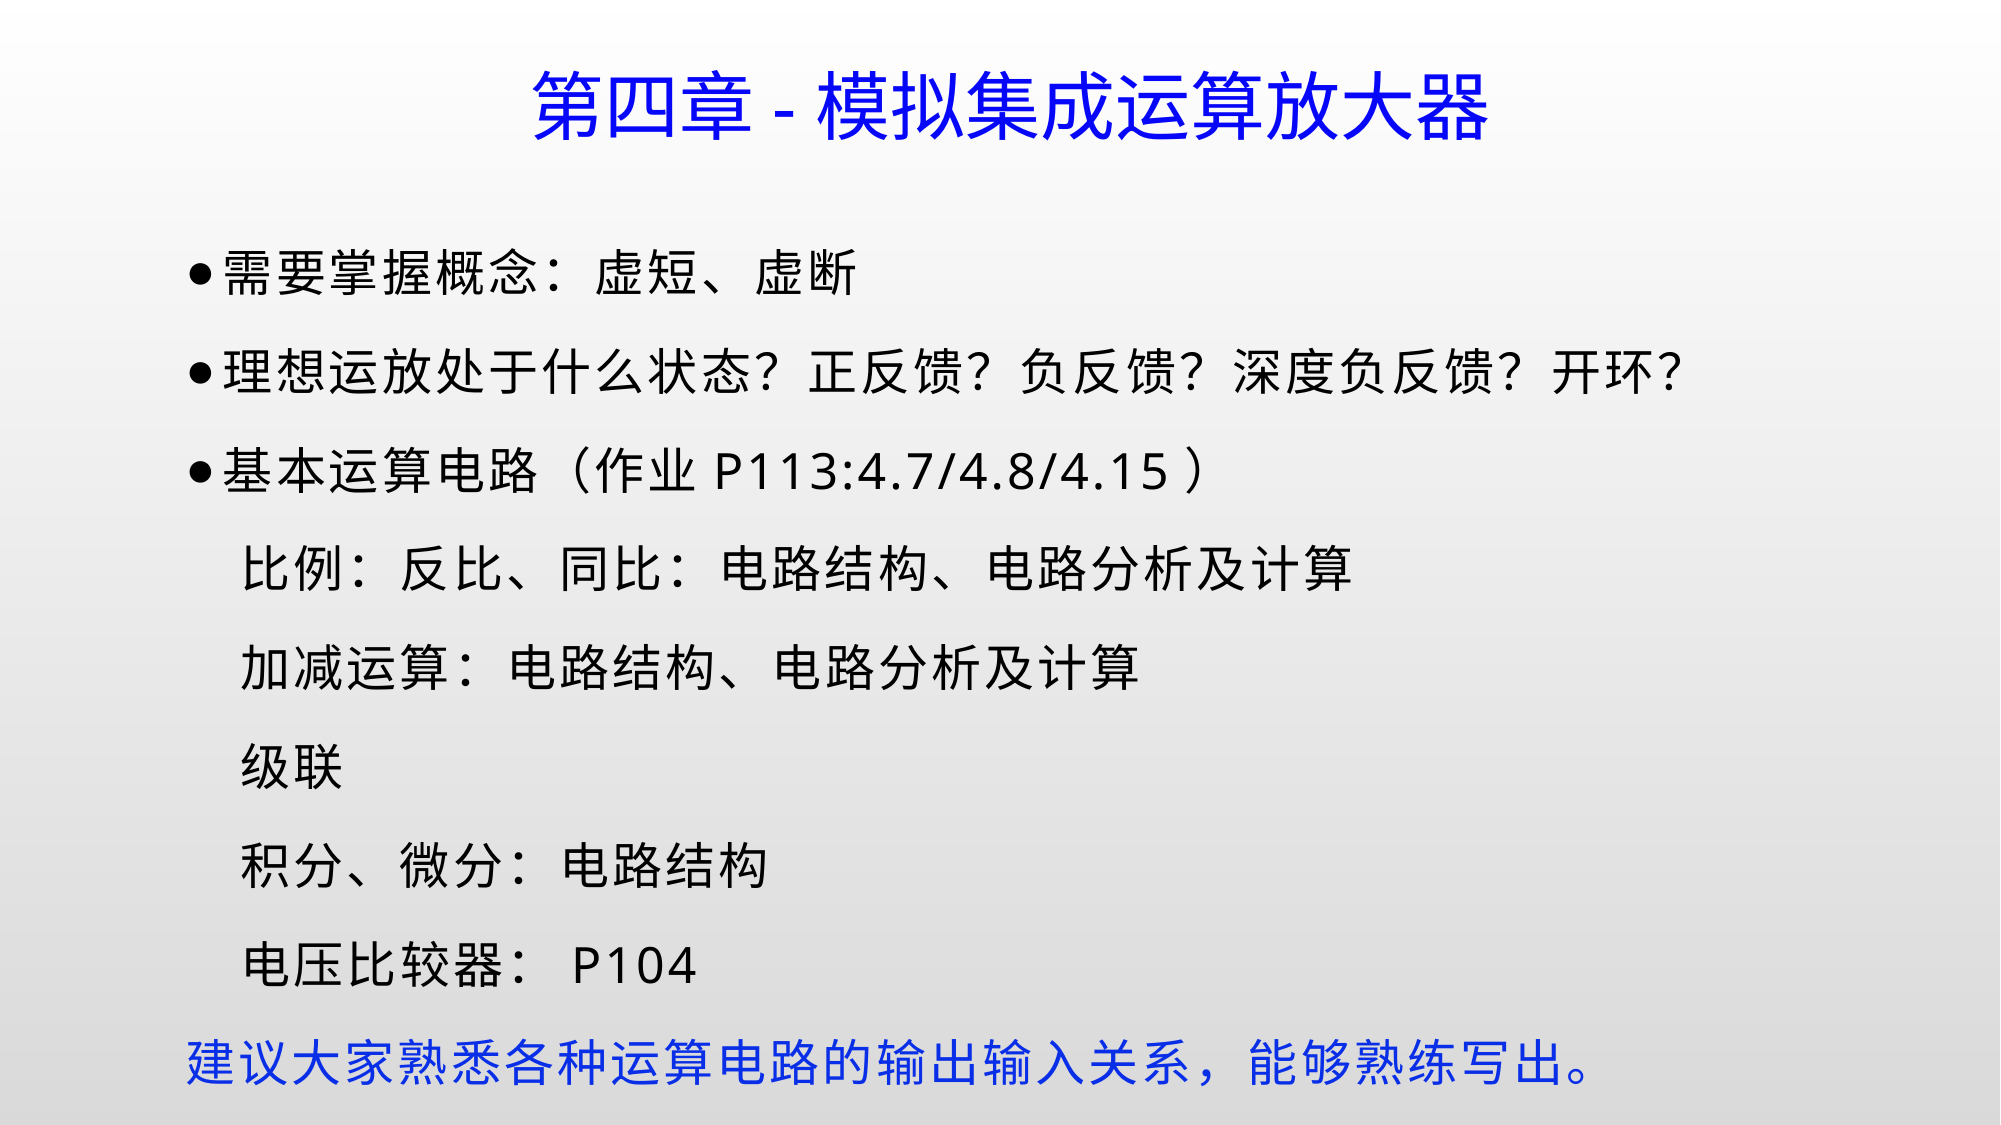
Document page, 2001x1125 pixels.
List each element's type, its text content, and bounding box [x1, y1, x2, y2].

list 需要掌握概念：虚短、虚断 理想运放处于什么状态？正反馈？负反馈？深度负反馈？开环？ 基本运算电路（作业P113:4.7/4.8/4.15） 比例：反比、同比：电路结构、电路分析及计算 加减运算：电路结构、电路分析及计算 级联 积分、微分：电路结构 电压比较器：P104 建议大家熟悉各种运算电路的输出输入关系，能够熟练写出。 [170, 215, 1867, 997]
text_box 第四章-模拟集成运算放大器 [515, 52, 1505, 157]
